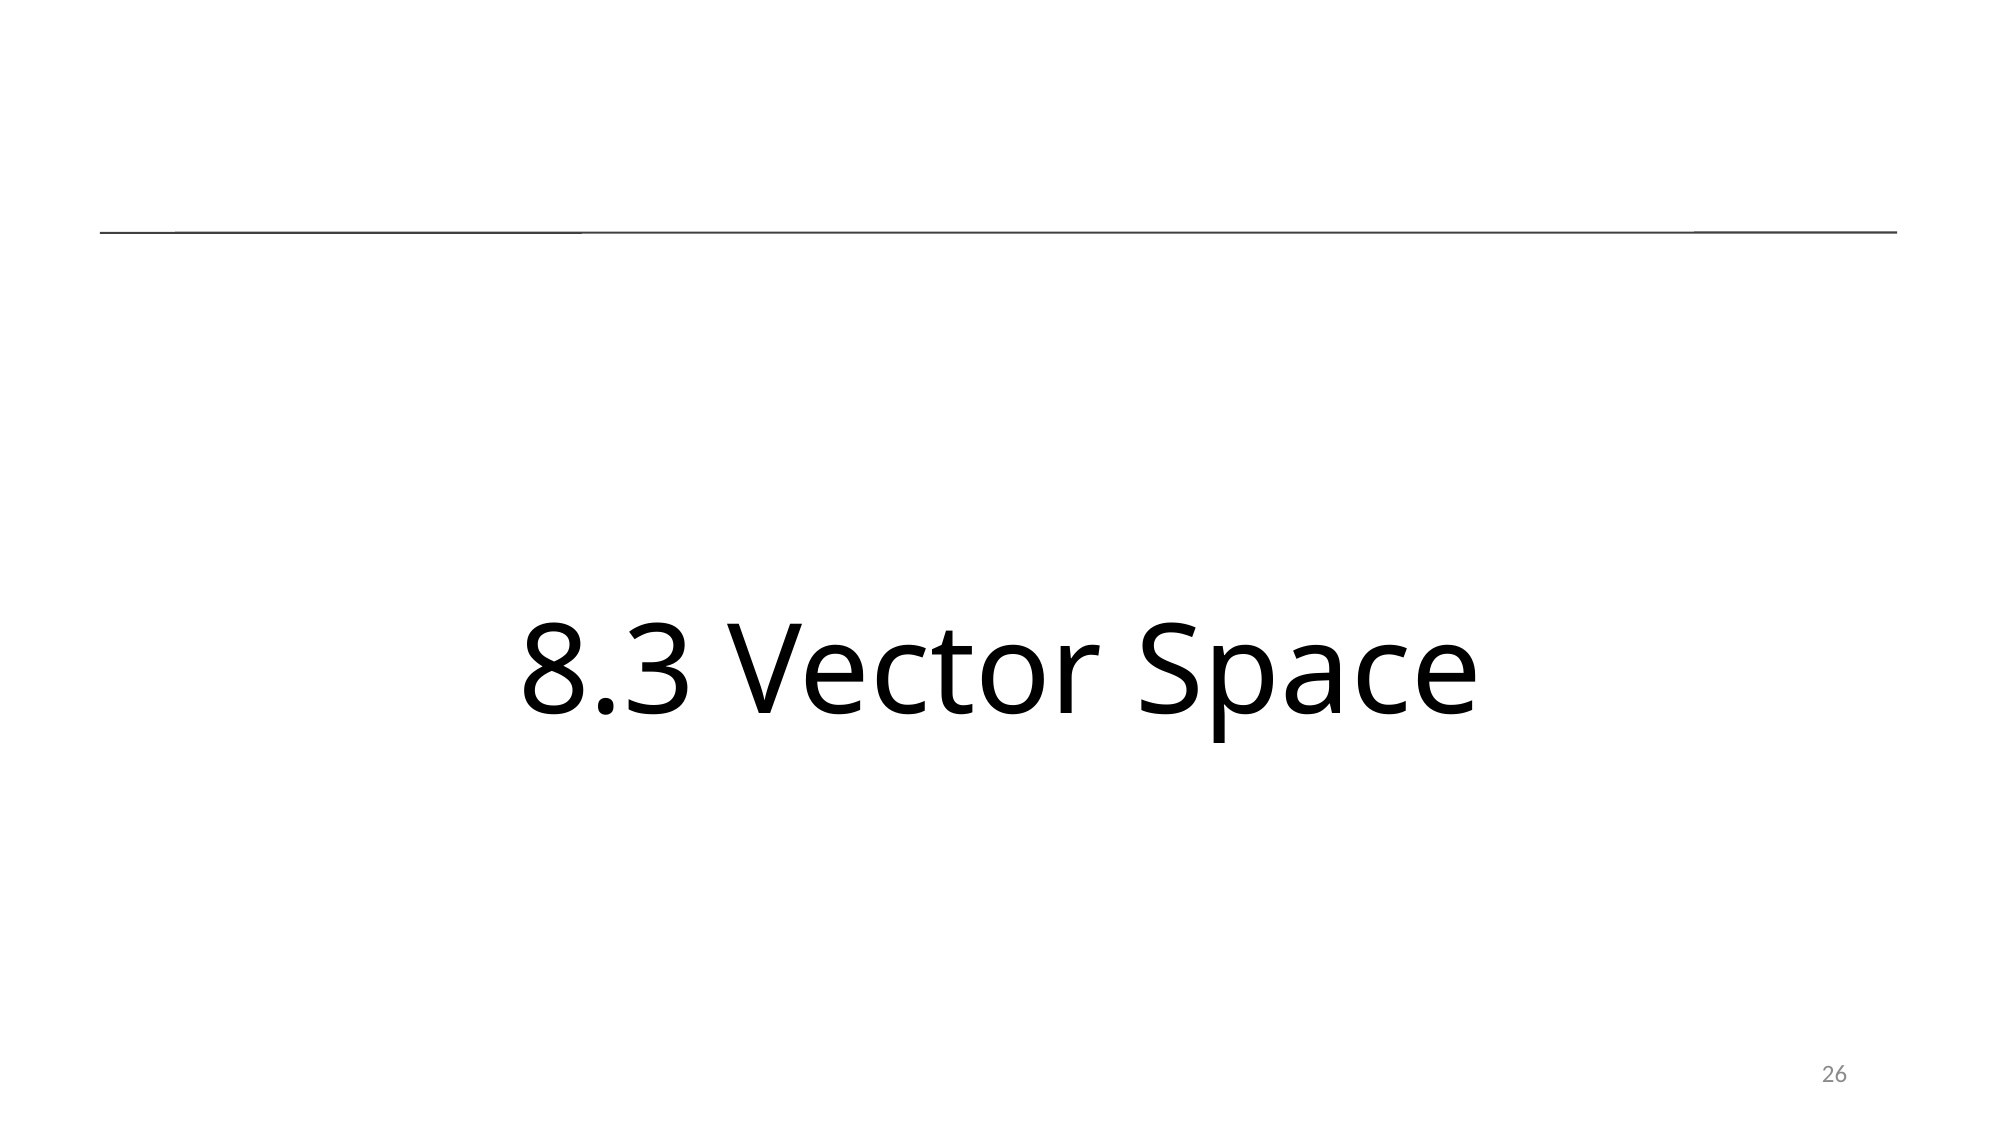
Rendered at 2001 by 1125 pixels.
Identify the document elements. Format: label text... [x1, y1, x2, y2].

title 8.3 Vector Space [353, 280, 1647, 749]
slide_number 26 [1412, 1042, 1863, 1103]
